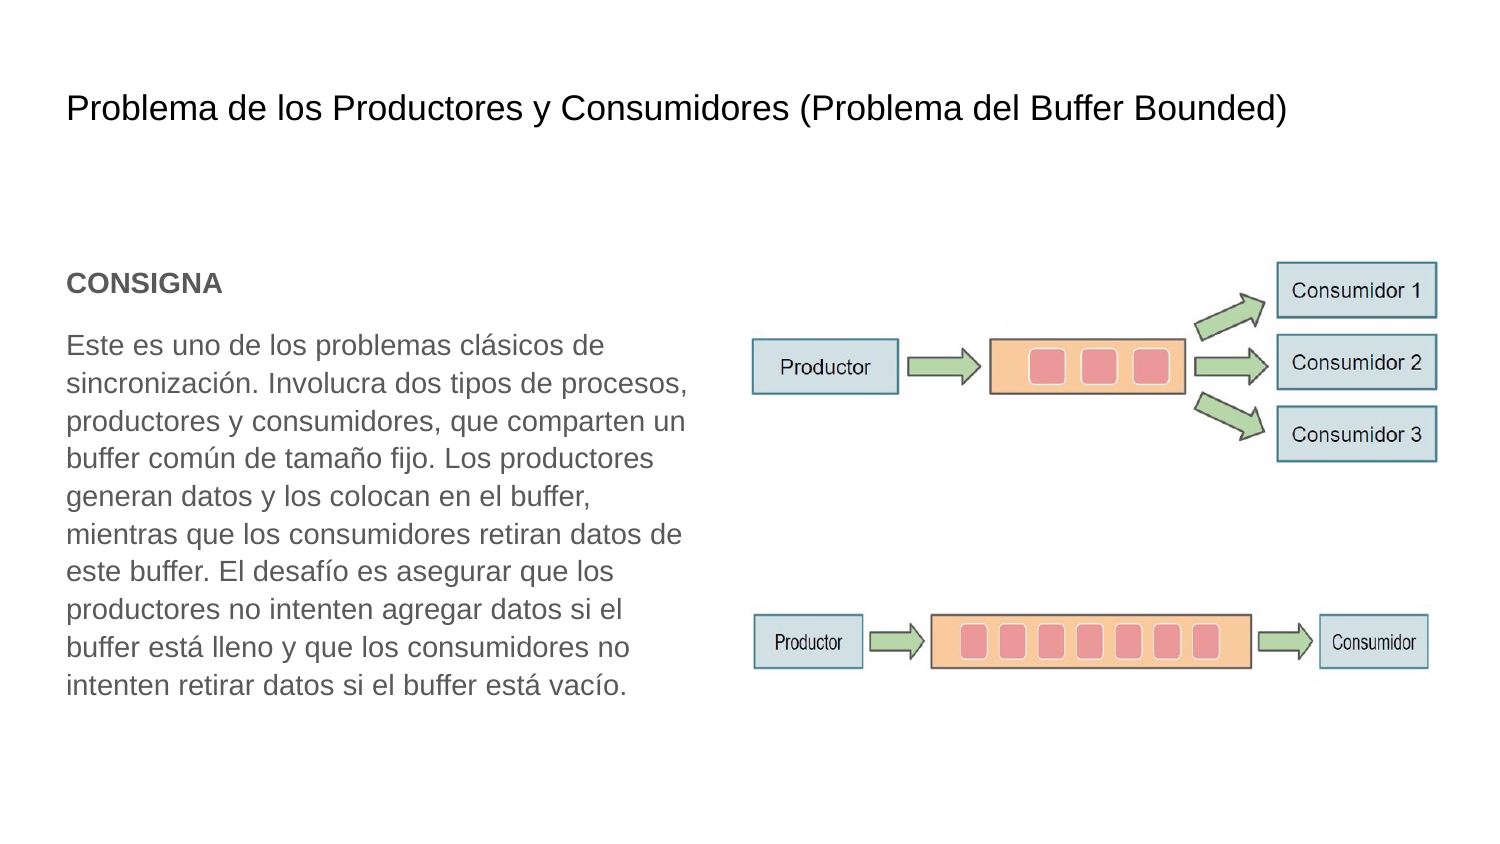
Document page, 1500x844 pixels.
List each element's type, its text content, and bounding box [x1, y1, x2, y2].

list CONSIGNA Este es uno de los problemas clásicos de sincronización. Involucra dos tipos de procesos, productores y consumidores, que comparten un buffer común de tamaño fijo. Los productores generan datos y los colocan en el buffer, mientras que los consumidores retiran datos de este buffer. El desafío es asegurar que los productores no intenten agregar datos si el buffer está lleno y que los consumidores no intenten retirar datos si el buffer está vacío. [51, 189, 708, 750]
title Problema de los Productores y Consumidores (Problema del Buffer Bounded) [51, 72, 1449, 167]
picture [749, 256, 1441, 466]
picture [749, 604, 1435, 688]
